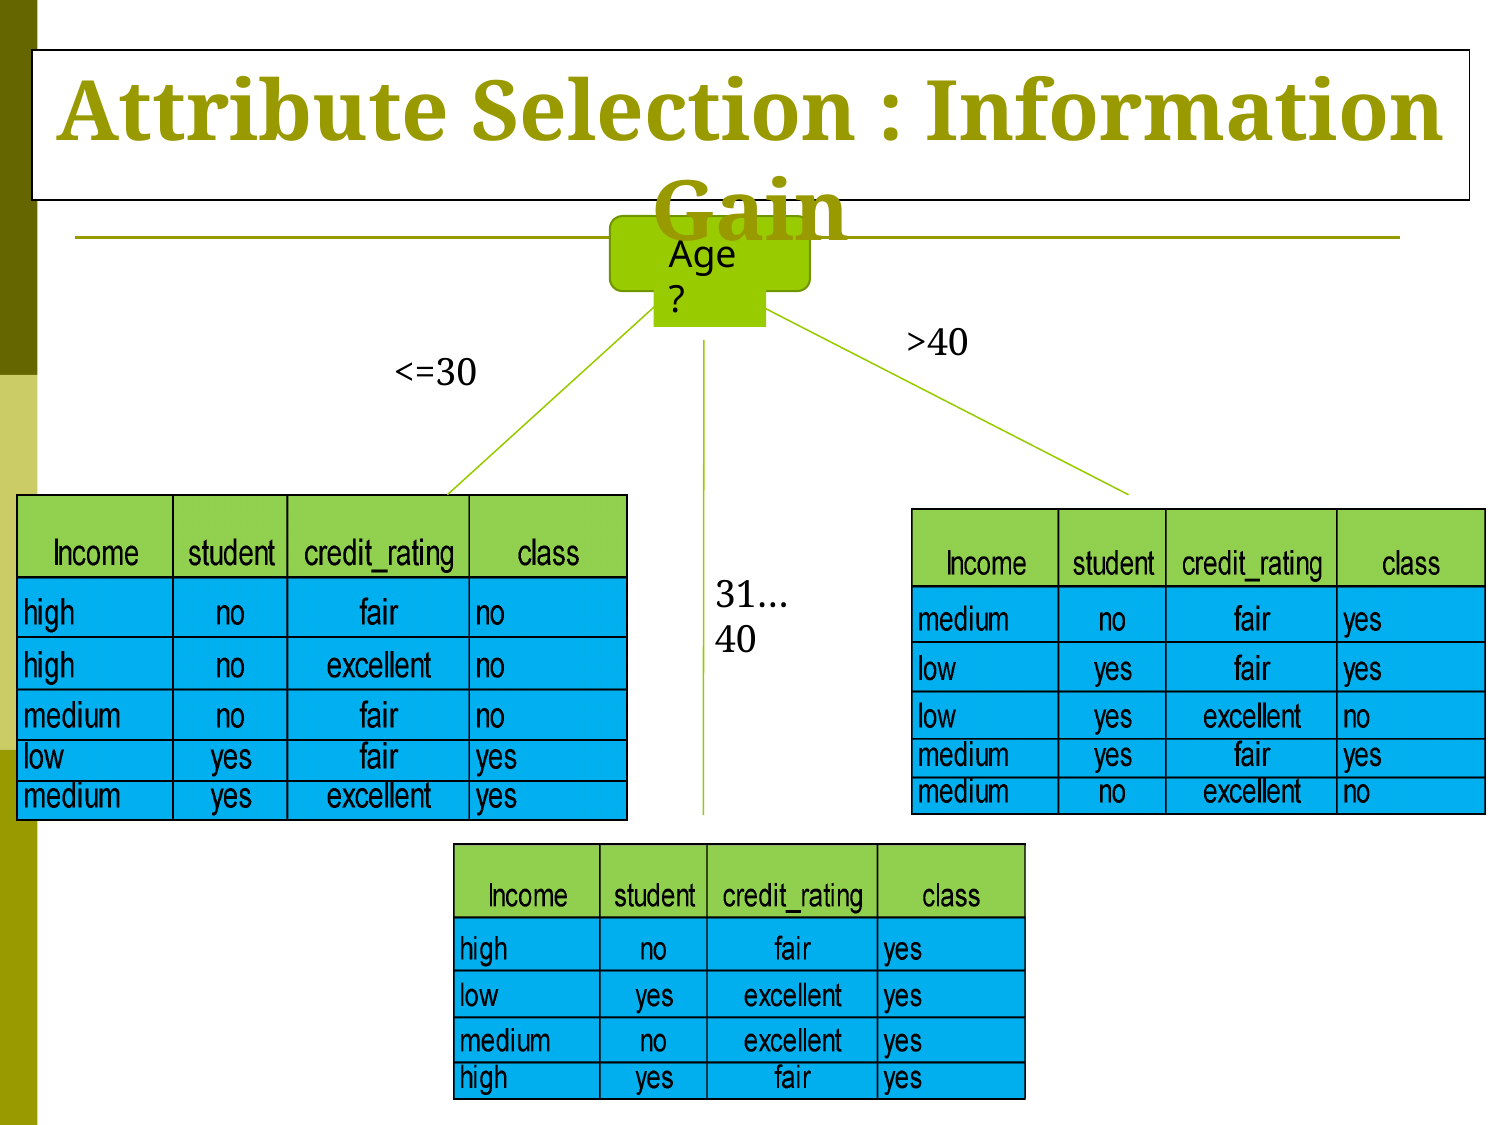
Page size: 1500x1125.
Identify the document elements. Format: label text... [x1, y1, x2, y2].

text_box Attribute Selection : Information Gain [31, 49, 1470, 200]
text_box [15, 221, 1486, 1101]
